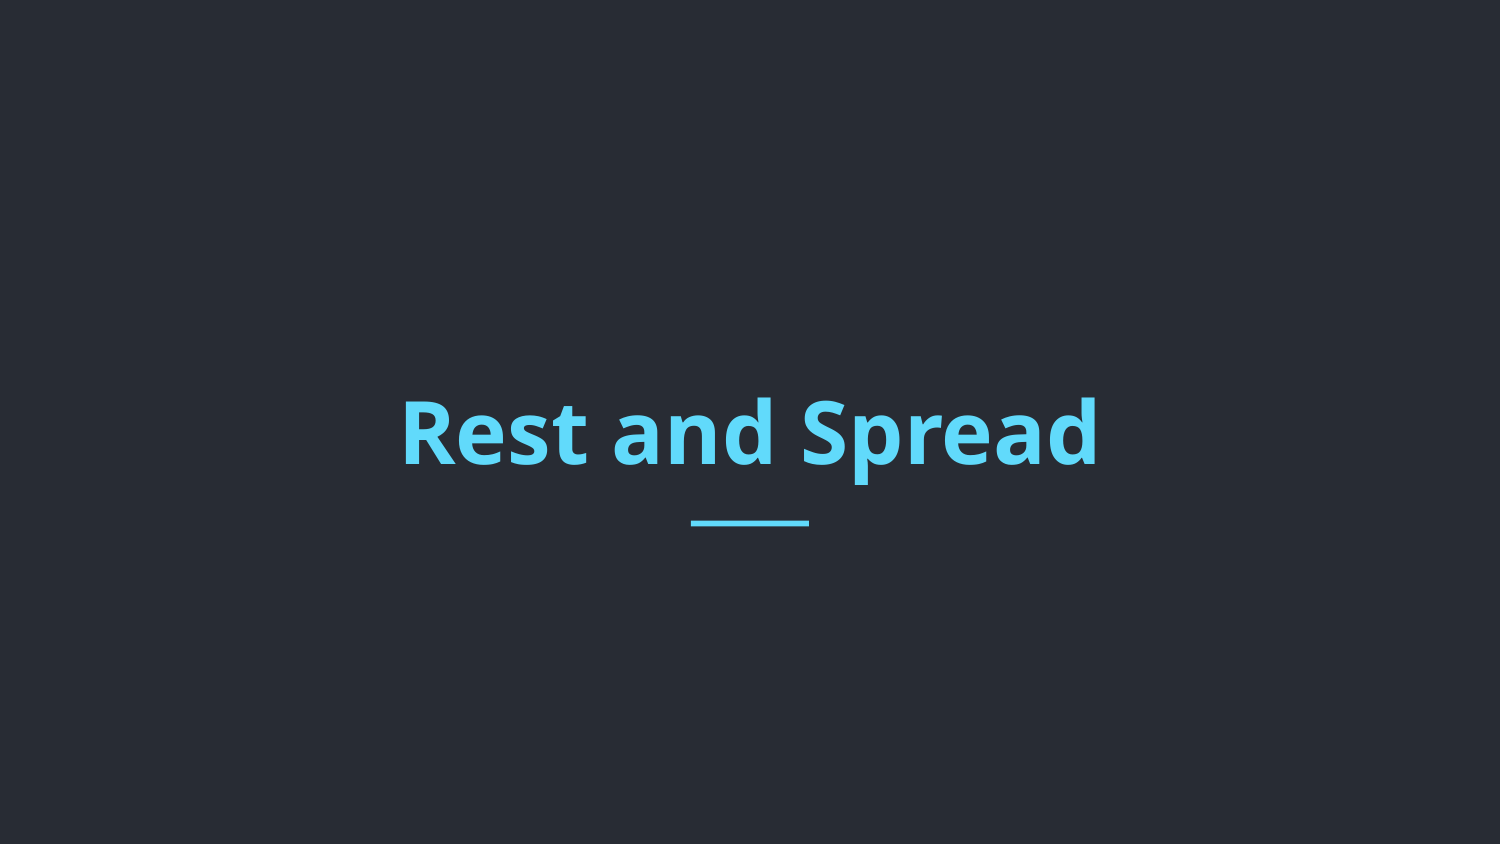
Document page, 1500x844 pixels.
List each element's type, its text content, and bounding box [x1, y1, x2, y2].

title Rest and Spread [245, 260, 1255, 584]
text_box [690, 520, 809, 527]
